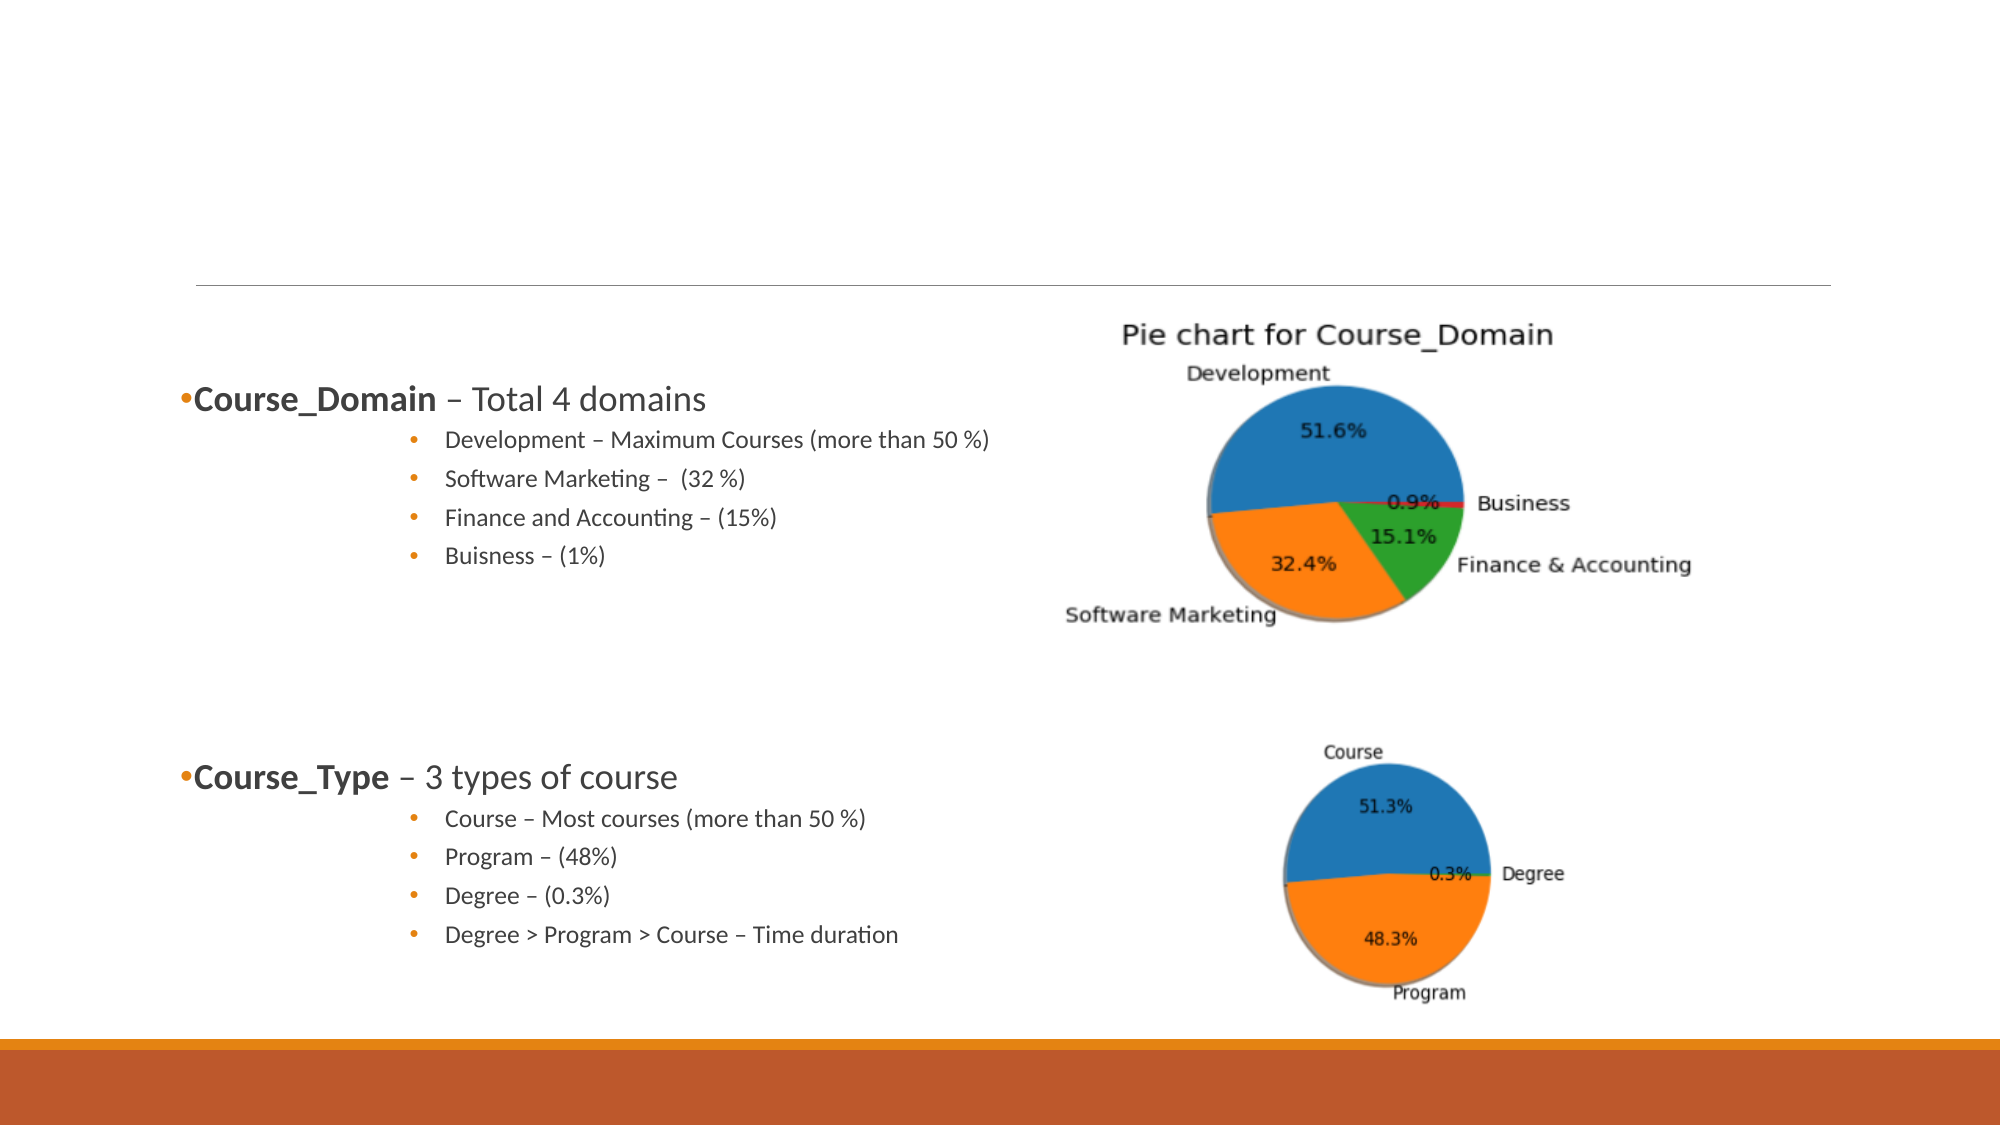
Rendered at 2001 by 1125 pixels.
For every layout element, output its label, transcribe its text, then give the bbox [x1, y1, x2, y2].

list Course_Domain – Total 4 domains Development – Maximum Courses (more than 50 %) Software Marketing – (32 %) Finance and Accounting – (15%) Buisness – (1%) Course_Type – 3 types of course Course – Most courses (more than 50 %) Program – (48%) Degree – (0.3%) Degree > Program > Course – Time duration [180, 302, 1830, 963]
picture [1050, 302, 1706, 660]
picture [1209, 743, 1582, 1022]
